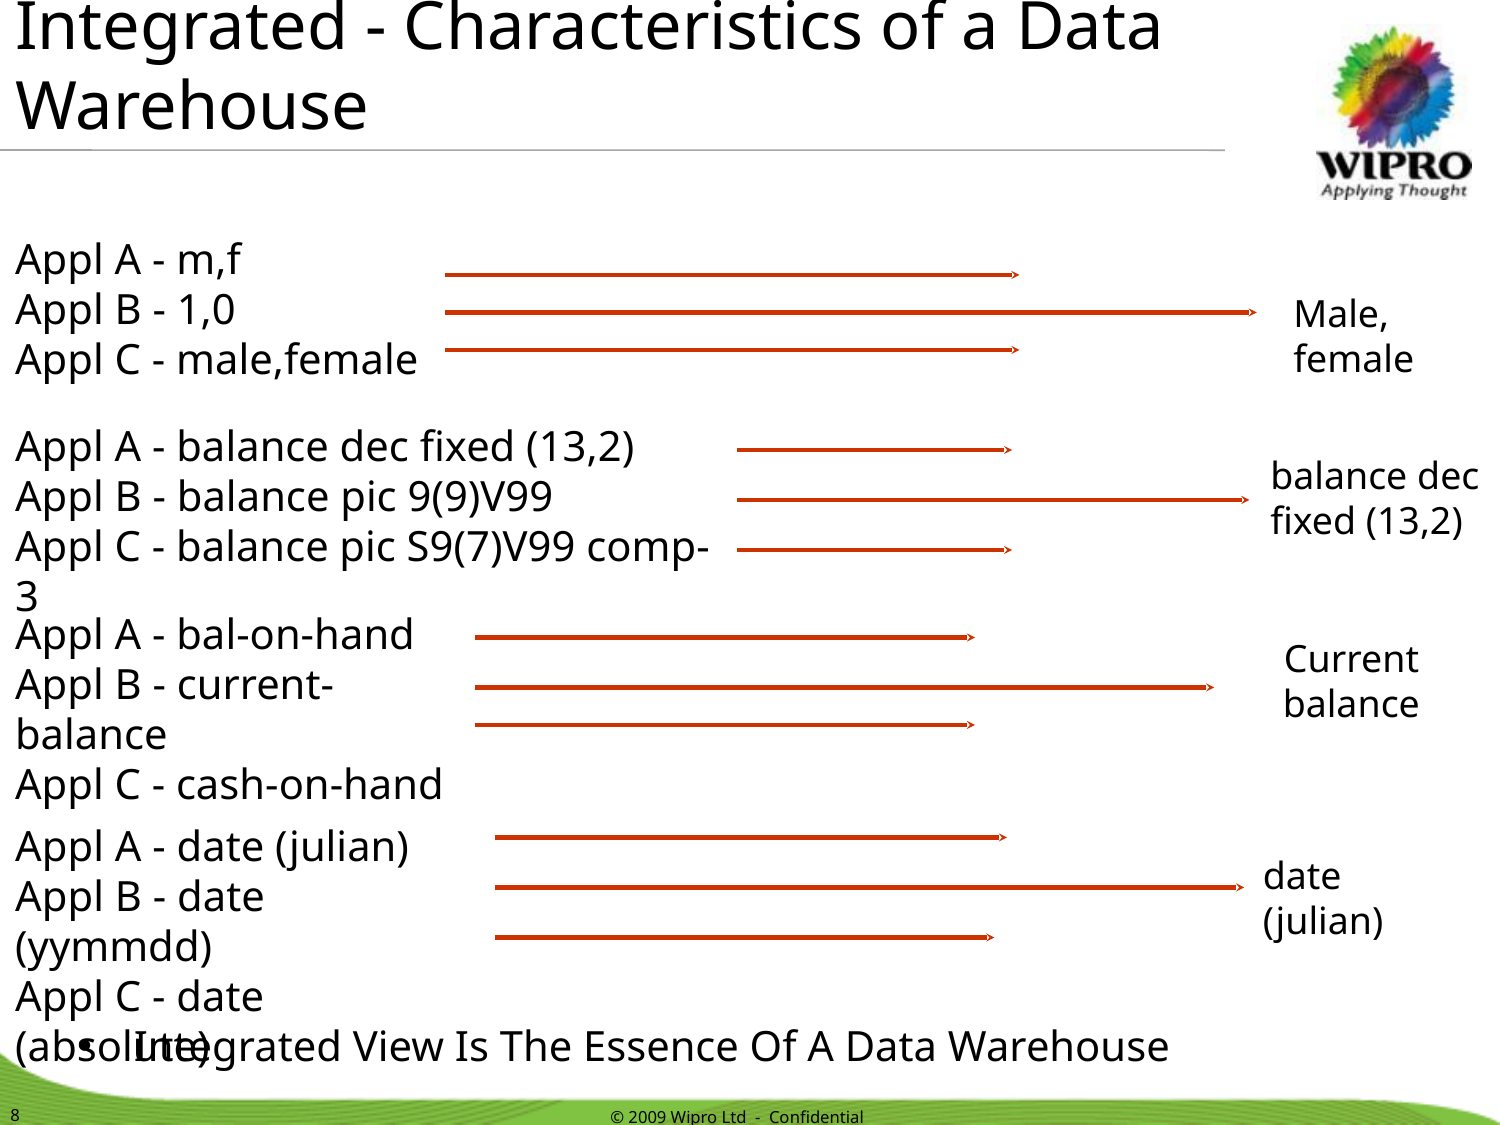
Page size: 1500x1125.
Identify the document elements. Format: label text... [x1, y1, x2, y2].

text_box Current balance [1203, 650, 1500, 711]
text_box date (julian) [1247, 844, 1474, 905]
text_box [106, 237, 1382, 685]
text_box Integrated - Characteristics of a Data Warehouse [0, 0, 1500, 150]
text_box Integrated View Is The Essence Of A Data Warehouse [62, 1012, 1413, 1075]
text_box Appl A - bal-on-hand Appl B - current-balance Appl C - cash-on-hand [0, 599, 480, 766]
text_box [106, 696, 1382, 975]
text_box Male, female [1278, 282, 1497, 343]
picture [1316, 150, 1472, 200]
text_box Appl A - balance dec fixed (13,2) Appl B - balance pic 9(9)V99 Appl C - balance pic S9(7)V99 comp-3 [0, 412, 741, 578]
text_box balance dec fixed (13,2) [1255, 444, 1500, 550]
picture [0, 1037, 1500, 1125]
text_box Appl A - date (julian) Appl B - date (yymmdd) Appl C - date (absolute) [0, 812, 470, 978]
text_box Appl A - m,f Appl B - 1,0 Appl C - male,female [0, 224, 691, 390]
